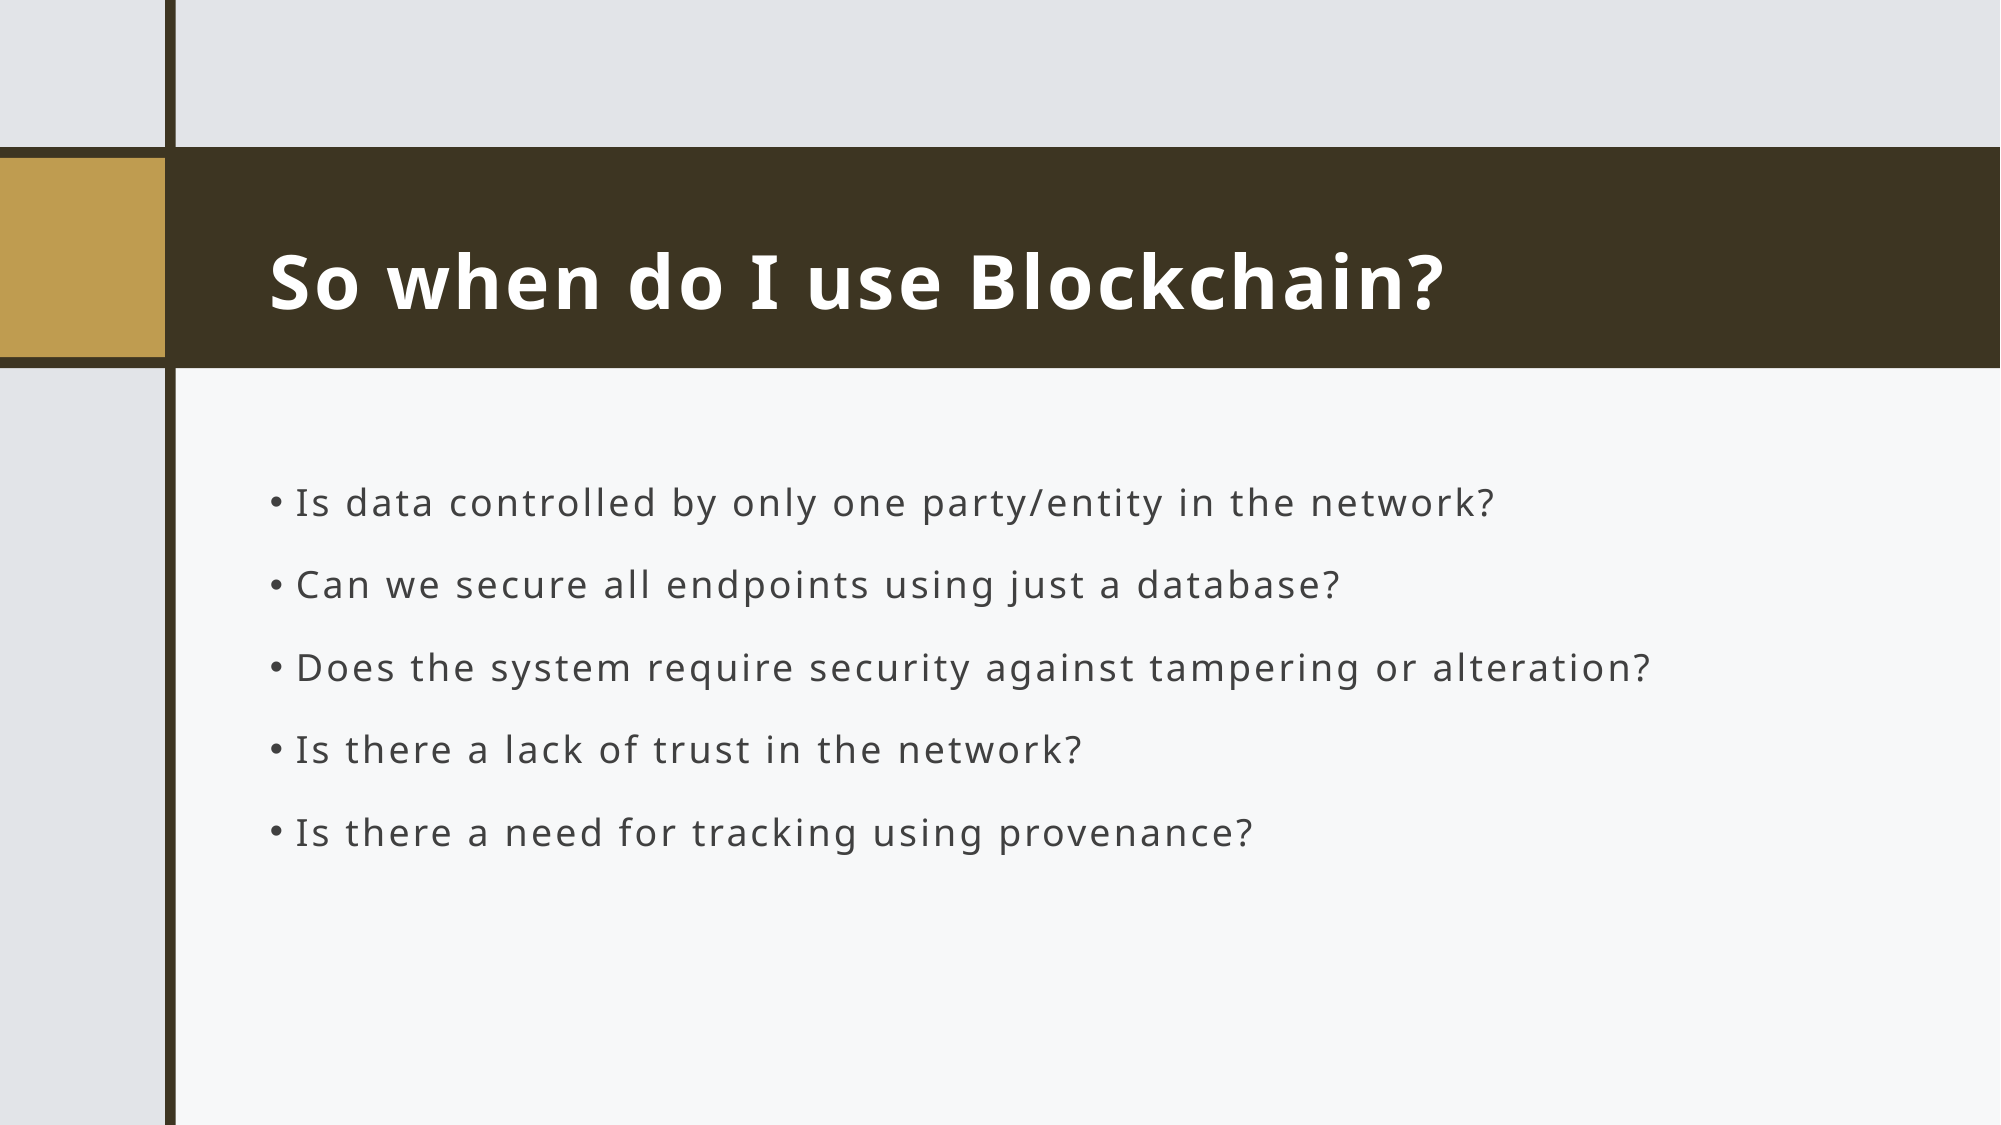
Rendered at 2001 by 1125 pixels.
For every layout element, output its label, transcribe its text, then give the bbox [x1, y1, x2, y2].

text_box [0, 157, 164, 358]
text_box [164, 0, 177, 1125]
text_box [0, 0, 164, 146]
title So when do I use Blockchain? [251, 171, 1895, 341]
text_box [0, 358, 164, 369]
text_box [0, 369, 164, 1125]
text_box [177, 146, 2000, 369]
text_box [177, 369, 2000, 1125]
text_box [177, 0, 2000, 146]
text_box [0, 146, 164, 157]
list Is data controlled by only one party/entity in the network? Can we secure all endpoints using just a database? Does the system require security against tampering or alteration? Is there a lack of trust in the network? Is there a need for tracking using provenance? [251, 443, 1882, 1006]
